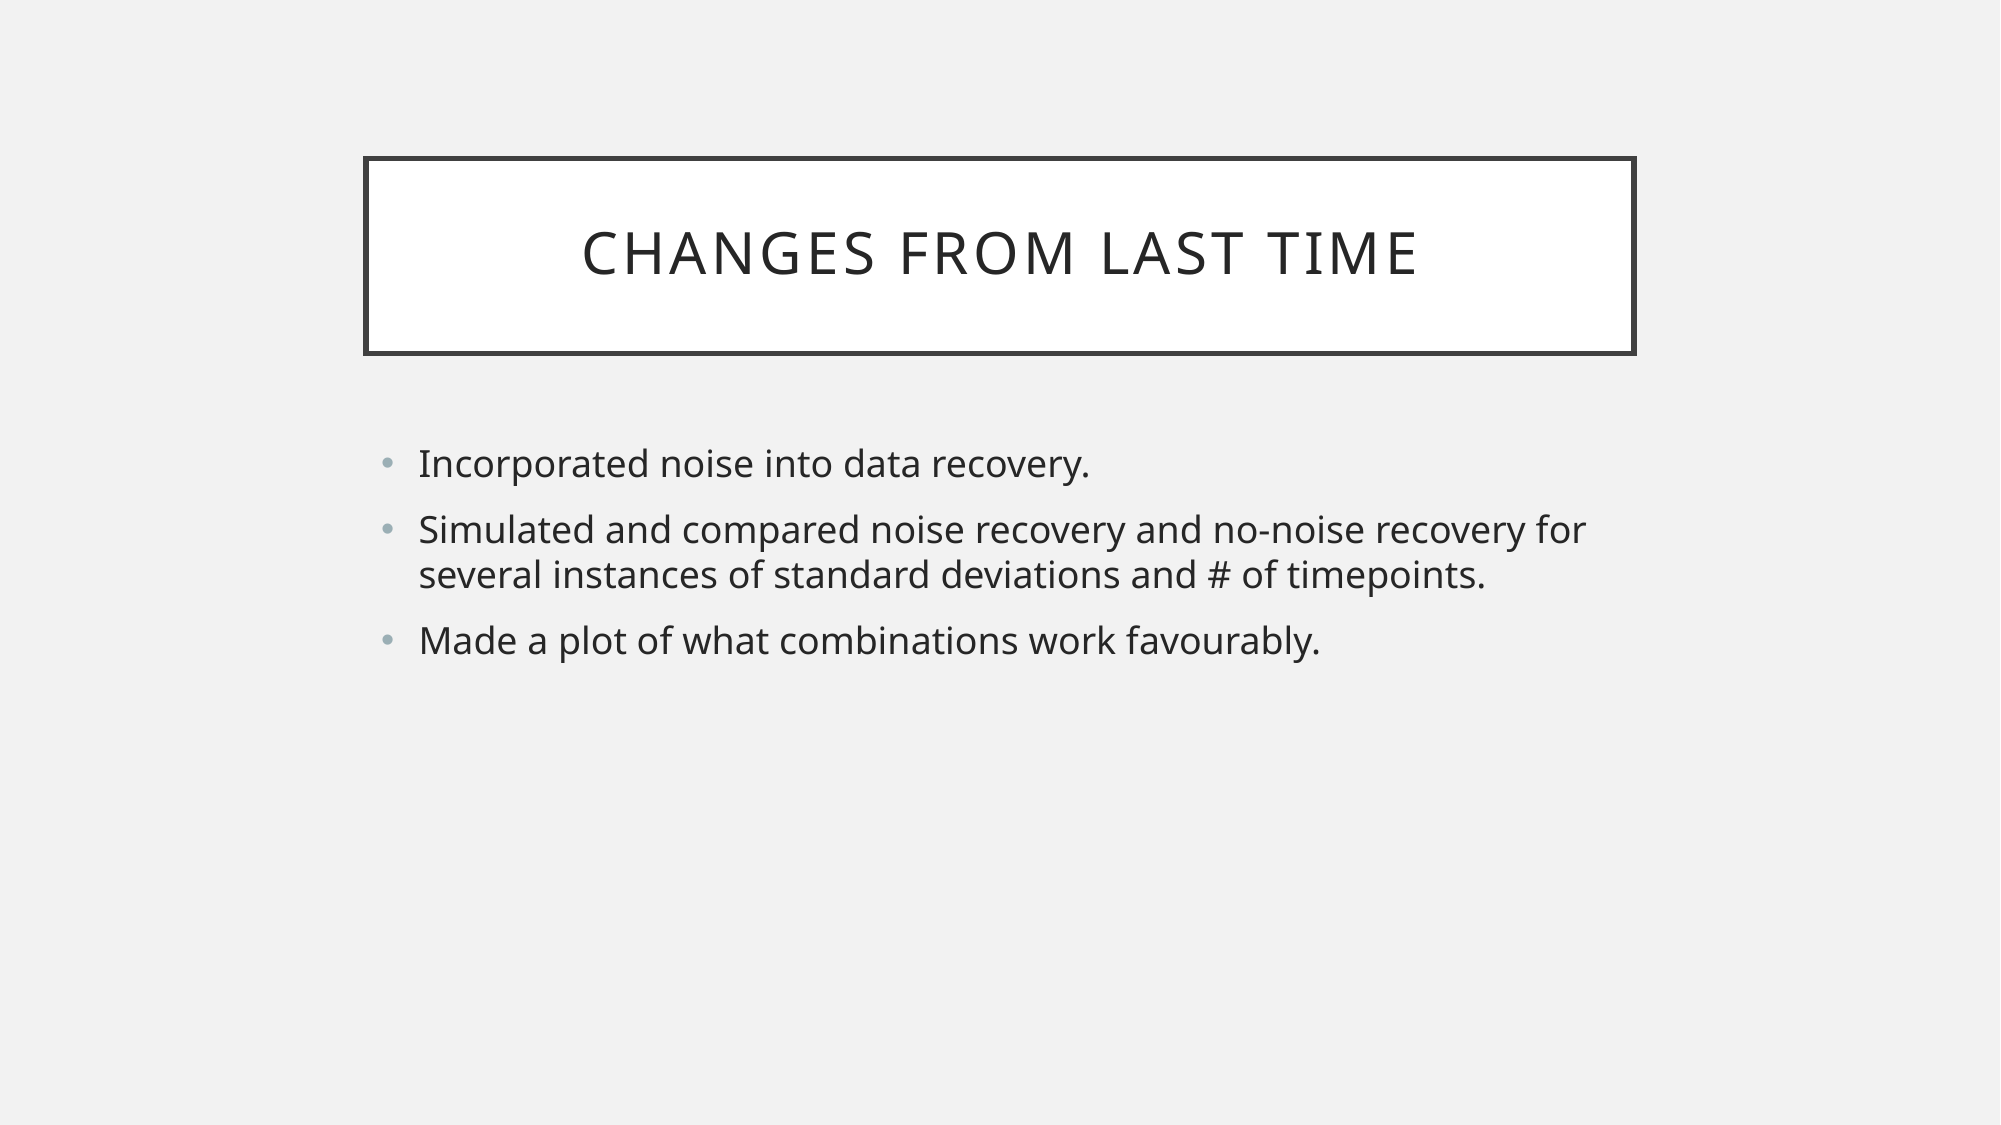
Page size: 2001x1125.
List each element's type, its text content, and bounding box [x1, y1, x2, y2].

title Changes from last time [363, 156, 1637, 356]
list Incorporated noise into data recovery. Simulated and compared noise recovery and no-noise recovery for several instances of standard deviations and # of timepoints. Made a plot of what combinations work favourably. [366, 432, 1634, 942]
